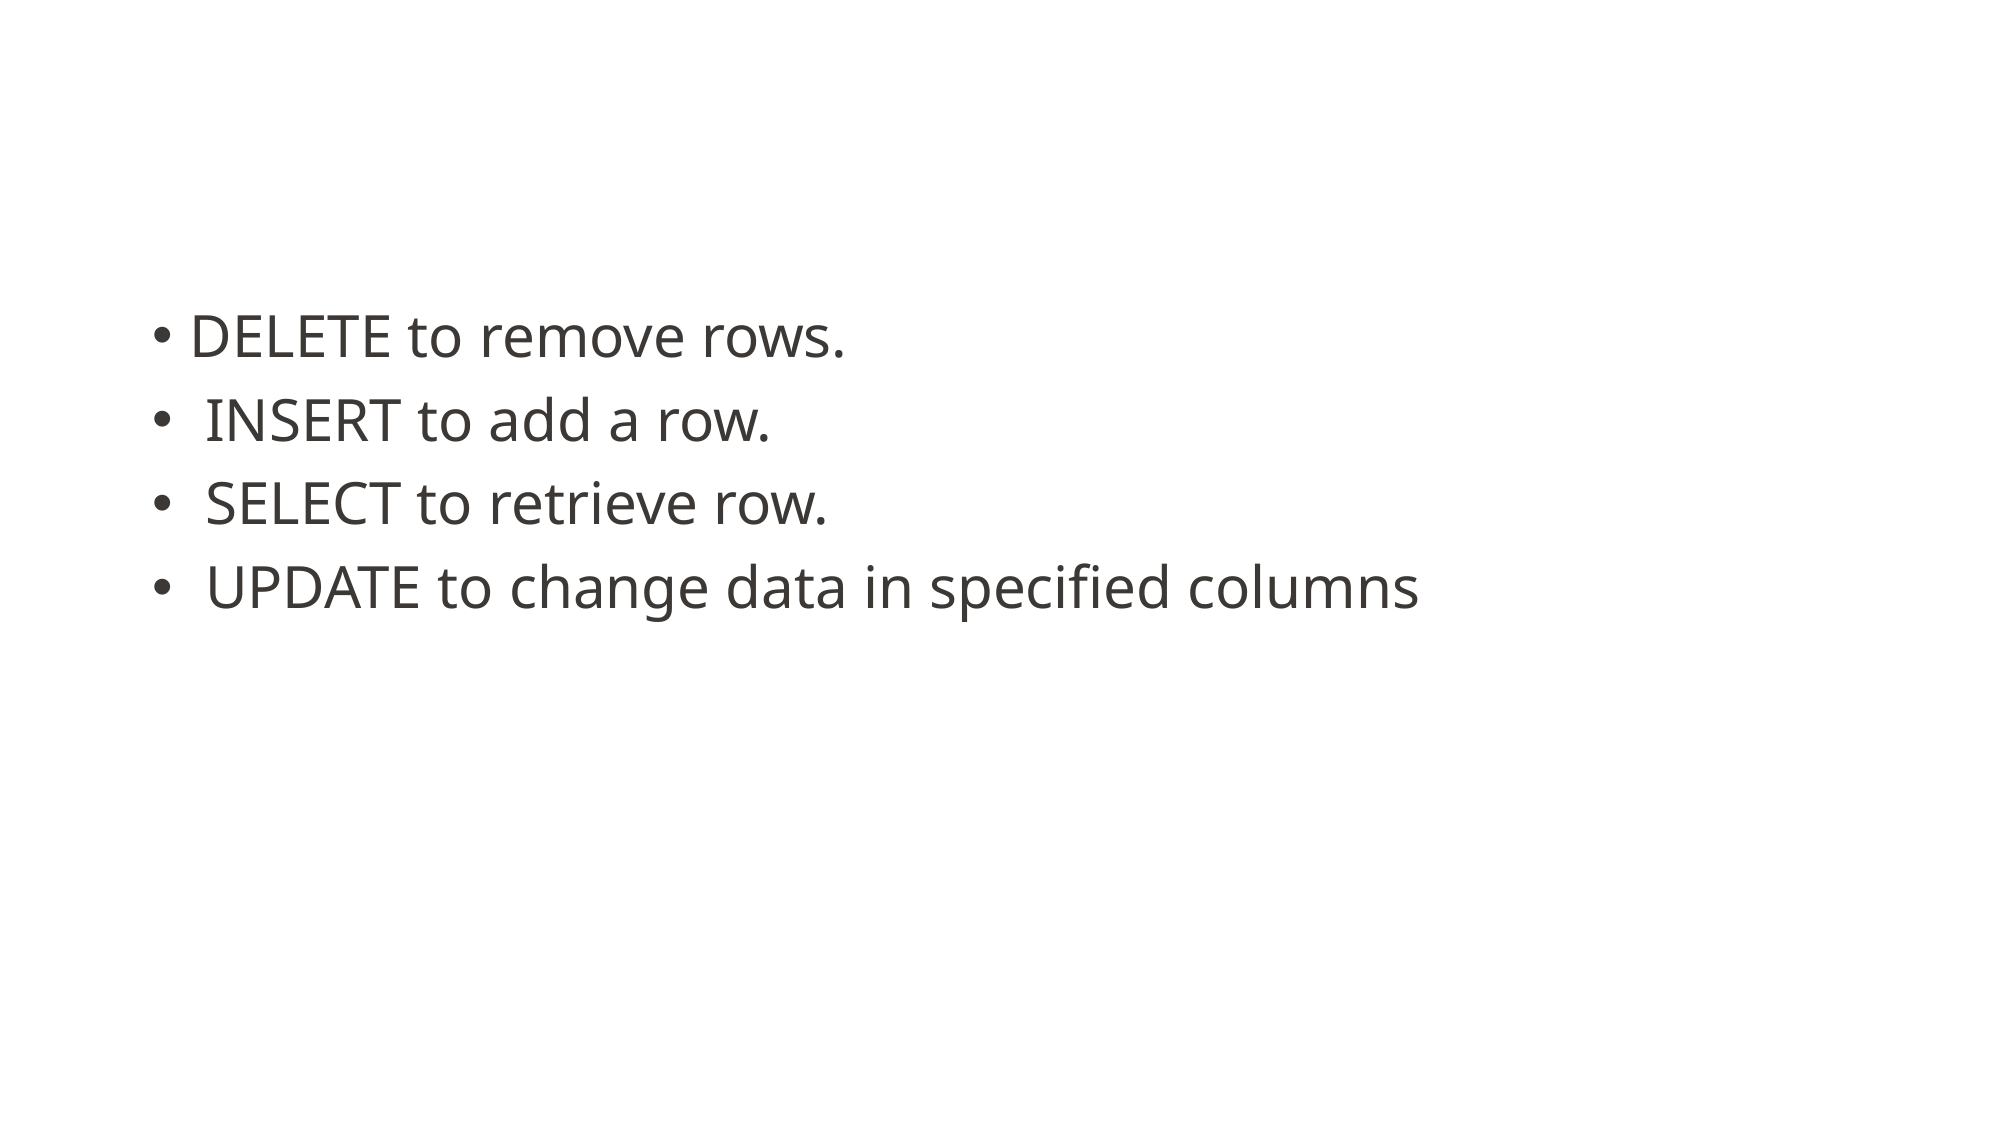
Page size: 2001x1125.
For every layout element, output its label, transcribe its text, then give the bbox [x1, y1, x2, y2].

list DELETE to remove rows. INSERT to add a row. SELECT to retrieve row. UPDATE to change data in specified columns [137, 299, 1863, 1014]
